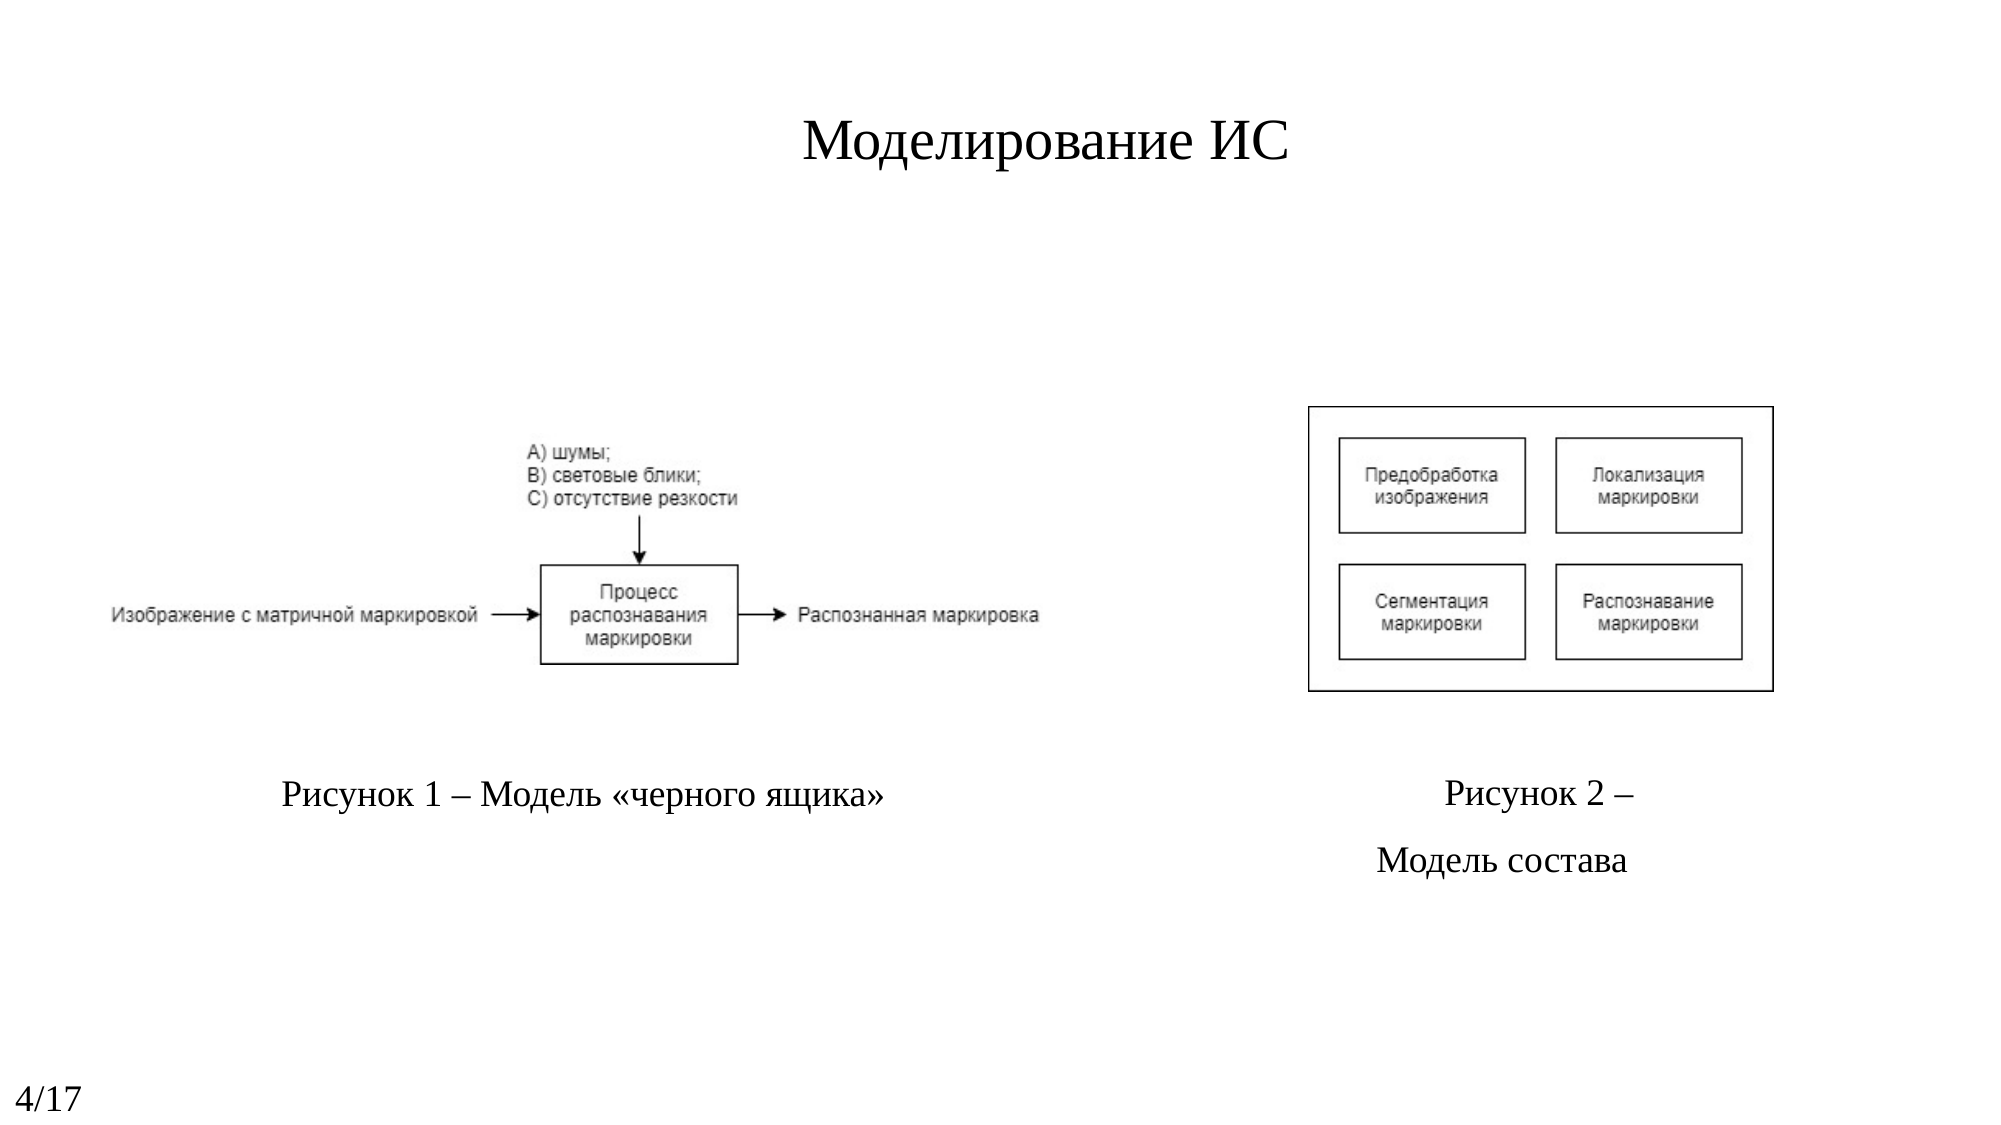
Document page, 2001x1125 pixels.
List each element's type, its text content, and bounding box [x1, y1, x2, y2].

text_box Моделирование ИС [787, 94, 1306, 180]
text_box Рисунок 1 – Модель «черного ящика» [0, 738, 1051, 821]
text_box Рисунок 2 – Модель состава [1223, 738, 1721, 821]
picture [97, 433, 1051, 665]
picture [1308, 406, 1774, 692]
text_box 4/17 [0, 1067, 98, 1125]
